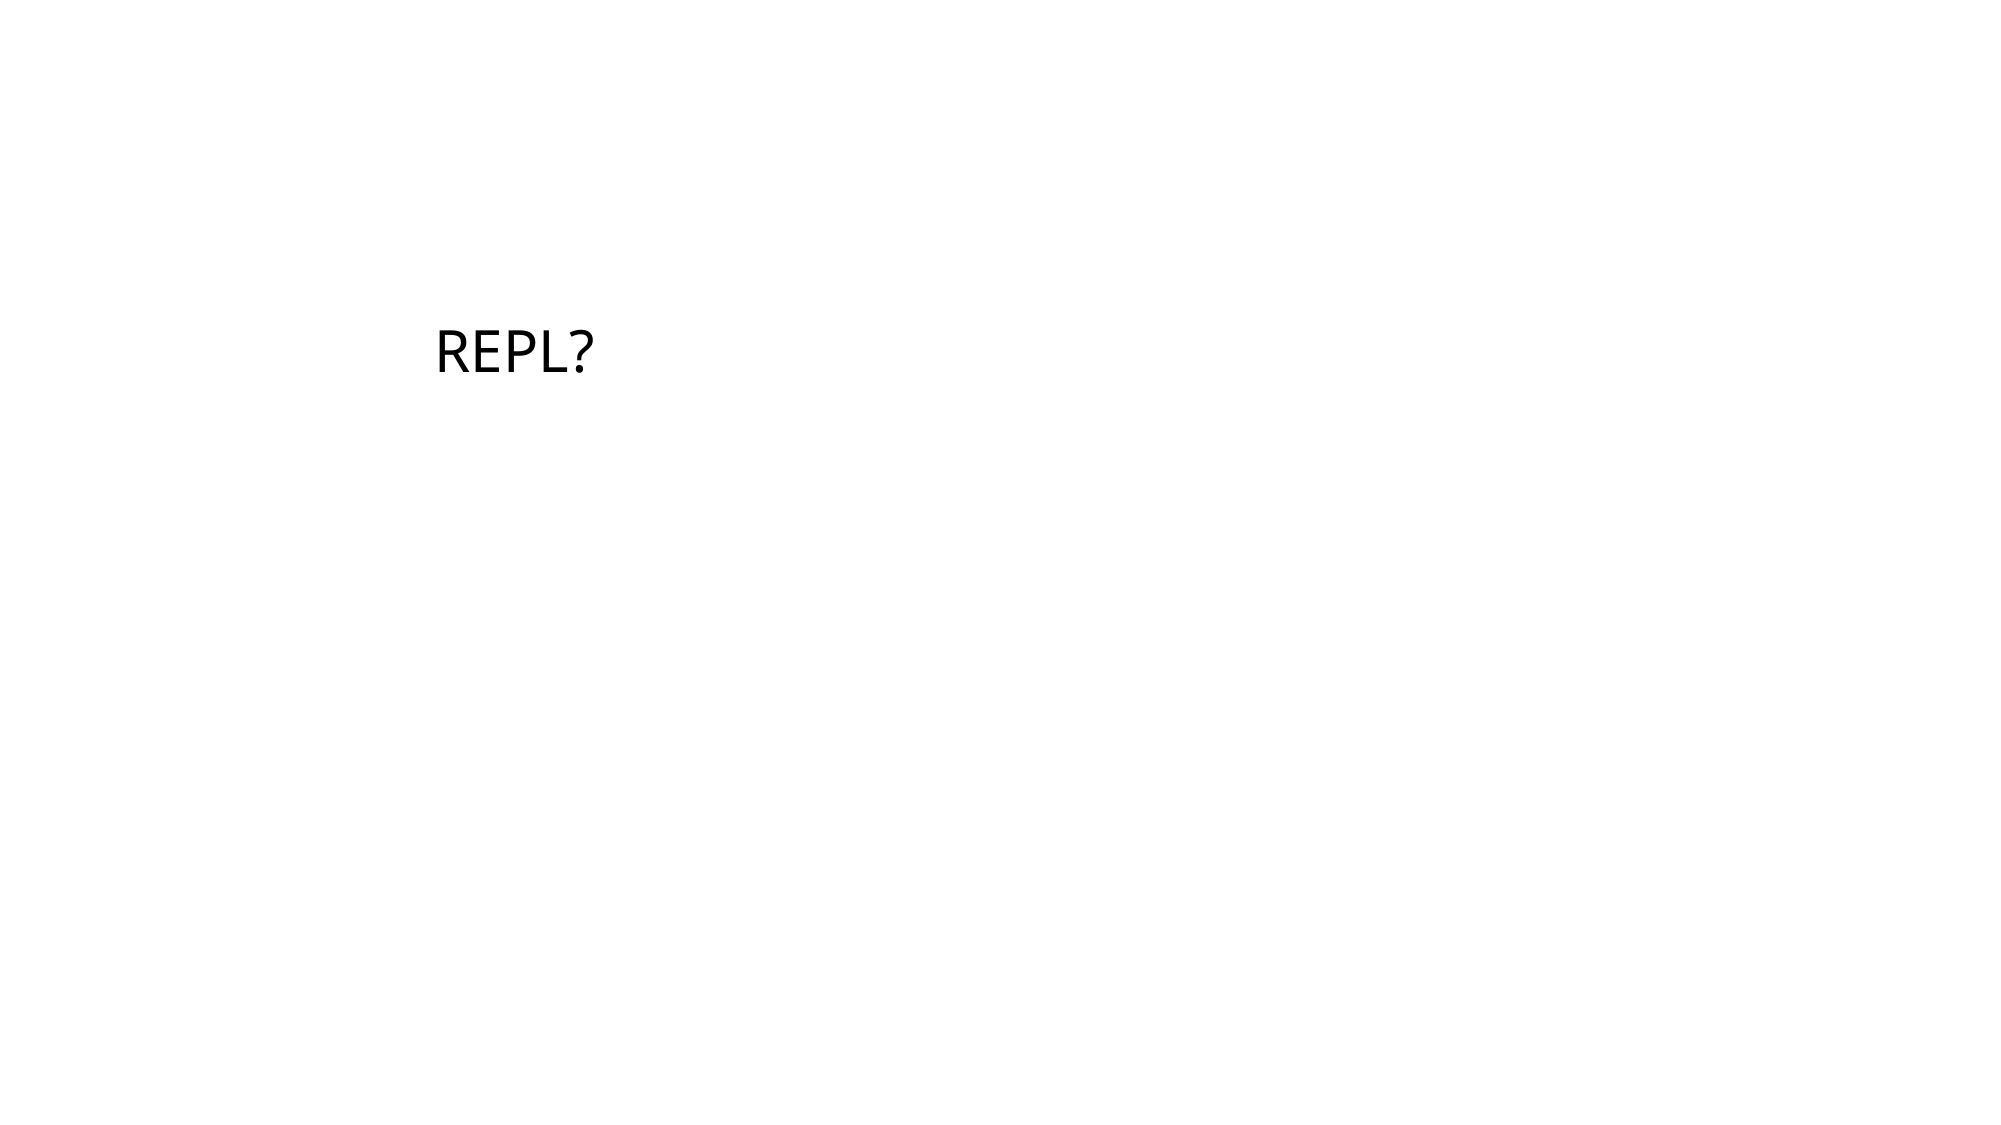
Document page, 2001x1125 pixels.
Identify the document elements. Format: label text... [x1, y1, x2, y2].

text_box REPL? [420, 306, 610, 391]
